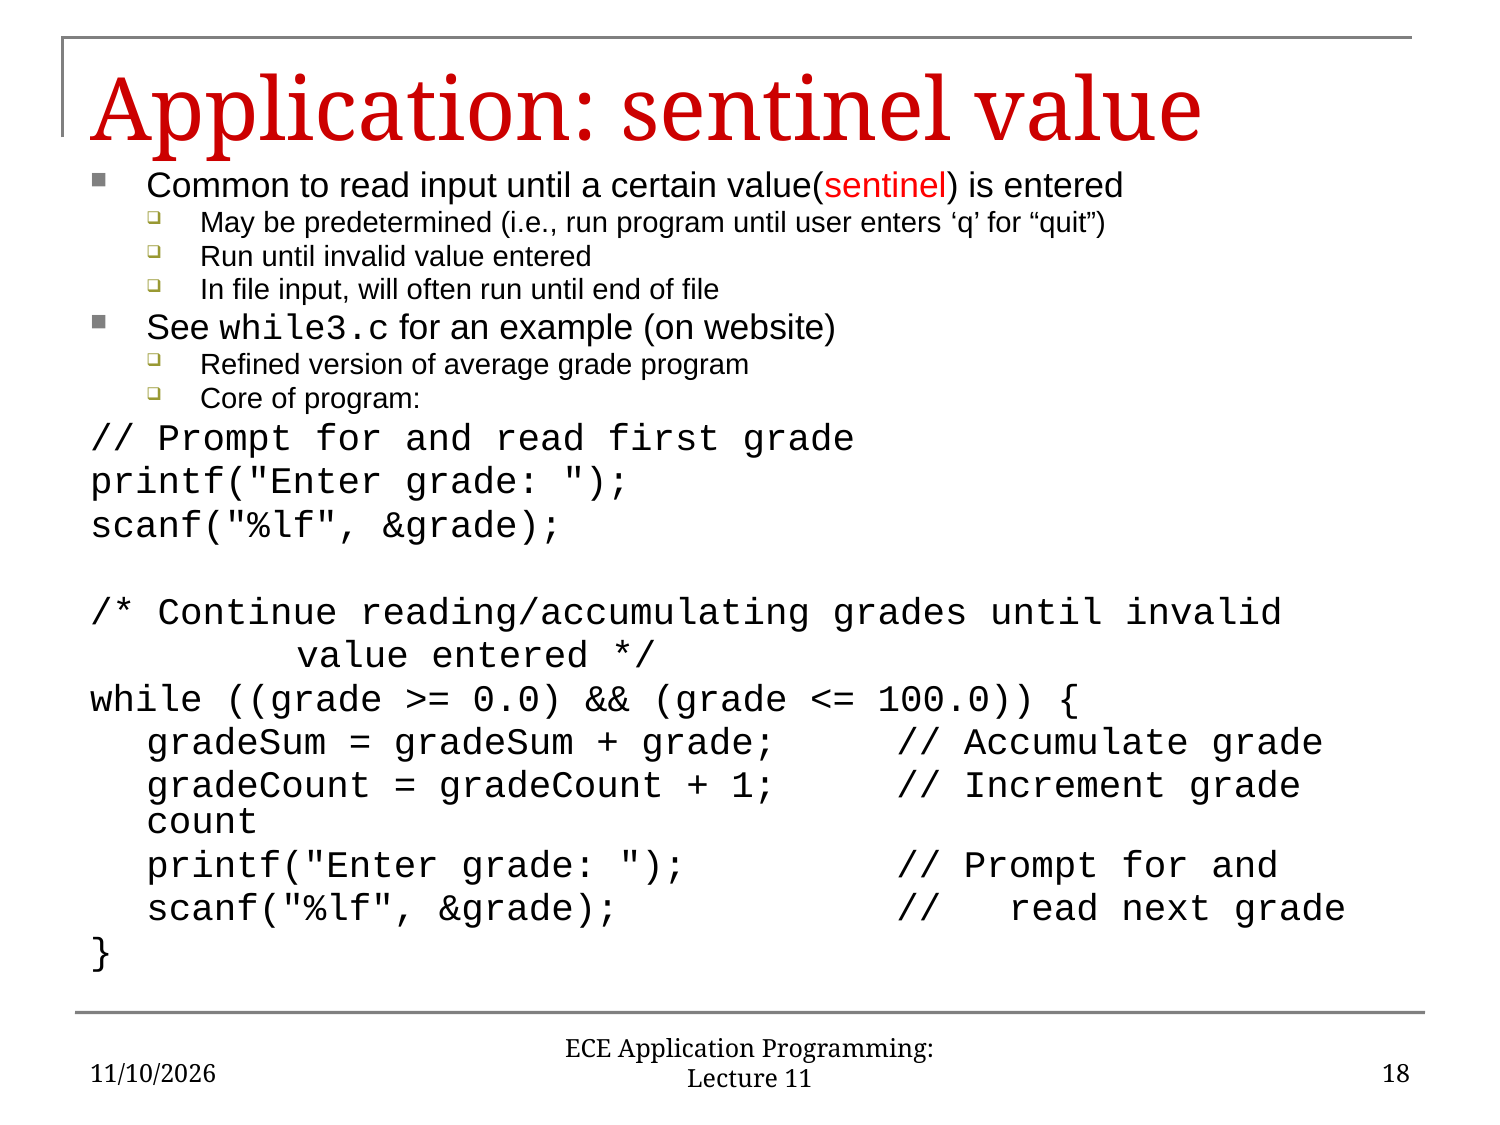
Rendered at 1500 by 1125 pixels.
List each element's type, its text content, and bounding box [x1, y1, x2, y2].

slide_number 18 [1074, 1023, 1426, 1100]
footer ECE Application Programming: Lecture 11 [512, 1024, 988, 1101]
list Common to read input until a certain value(sentinel) is entered May be predetermined (i.e., run program until user enters ‘q’ for “quit”) Run until invalid value entered In file input, will often run until end of file See while3.c for an example (on website) Refined version of average grade program Core of program: // Prompt for and read first grade printf("Enter grade: "); scanf("%lf", &grade); /* Continue reading/accumulating grades until invalid value entered */ while ((grade >= 0.0) && (grade <= 100.0)) { gradeSum = gradeSum + grade; // Accumulate grade gradeCount = gradeCount + 1; // Increment grade count printf("Enter grade: "); // Prompt for and scanf("%lf", &grade); // read next grade } [75, 162, 1425, 1006]
title Application: sentinel value [75, 45, 1425, 162]
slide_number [74, 1023, 426, 1100]
